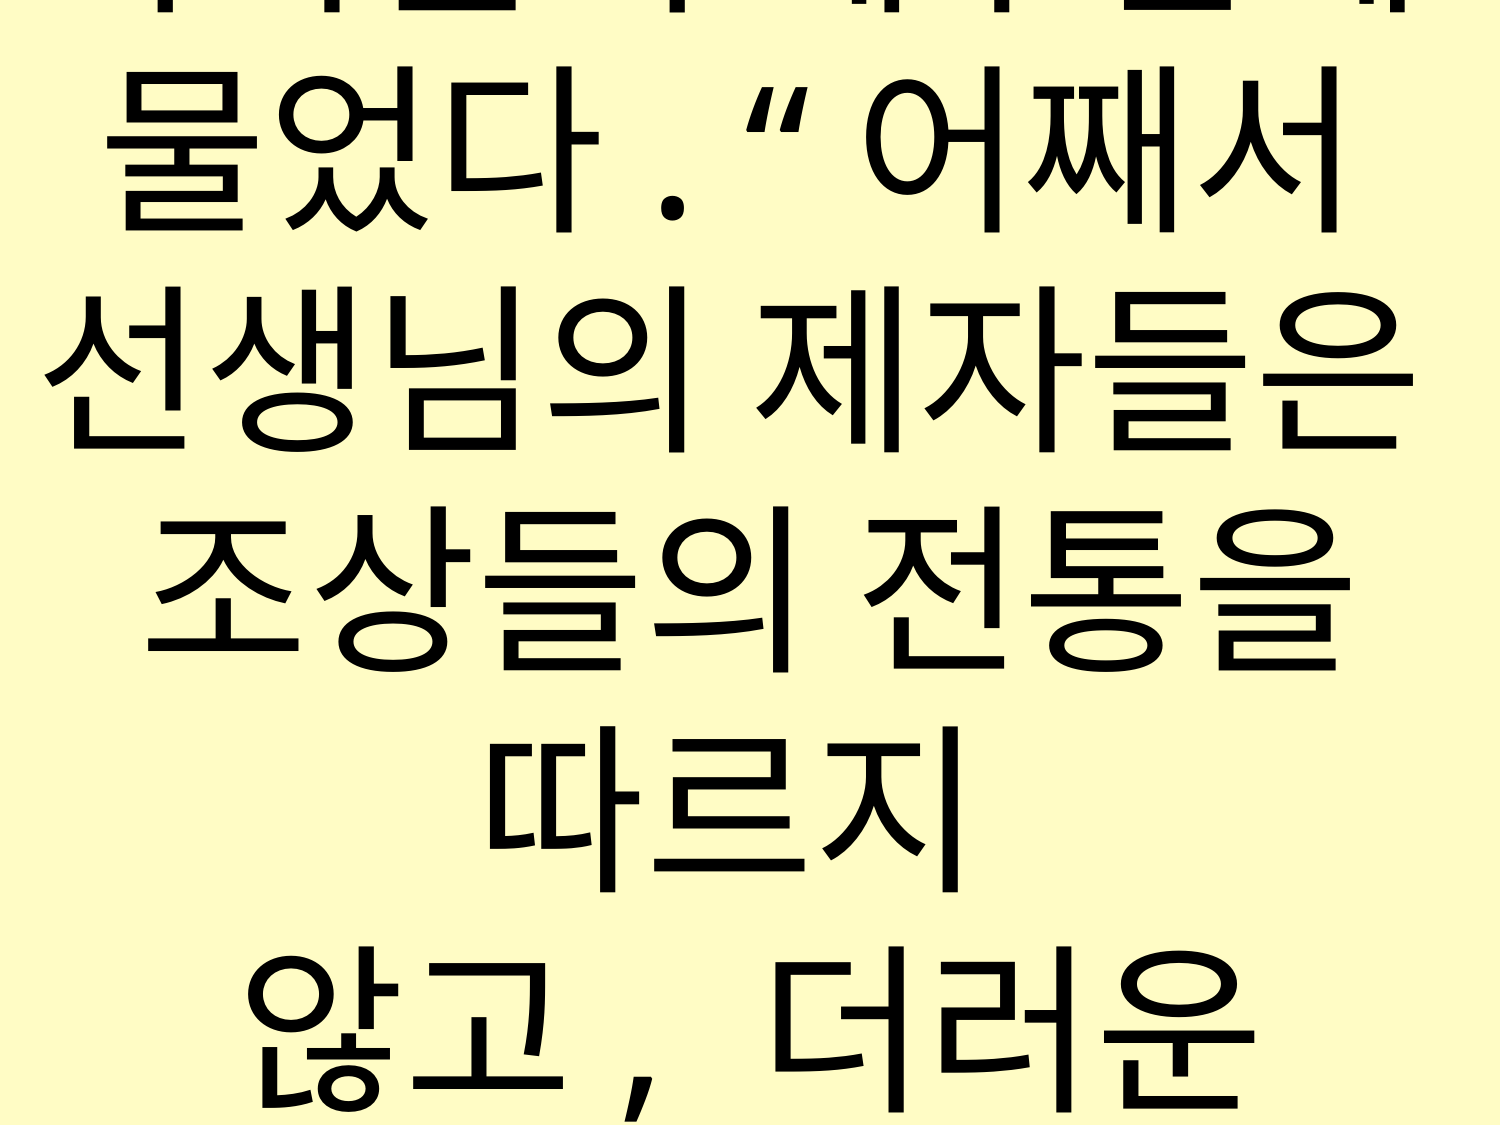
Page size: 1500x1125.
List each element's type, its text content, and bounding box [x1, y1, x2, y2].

text_box 학자들이 예수님께 물었다. “어째서 선생님의 제자들은 조상들의 전통을 따르지 않고, 더러운 손으로 [0, 0, 1500, 1125]
